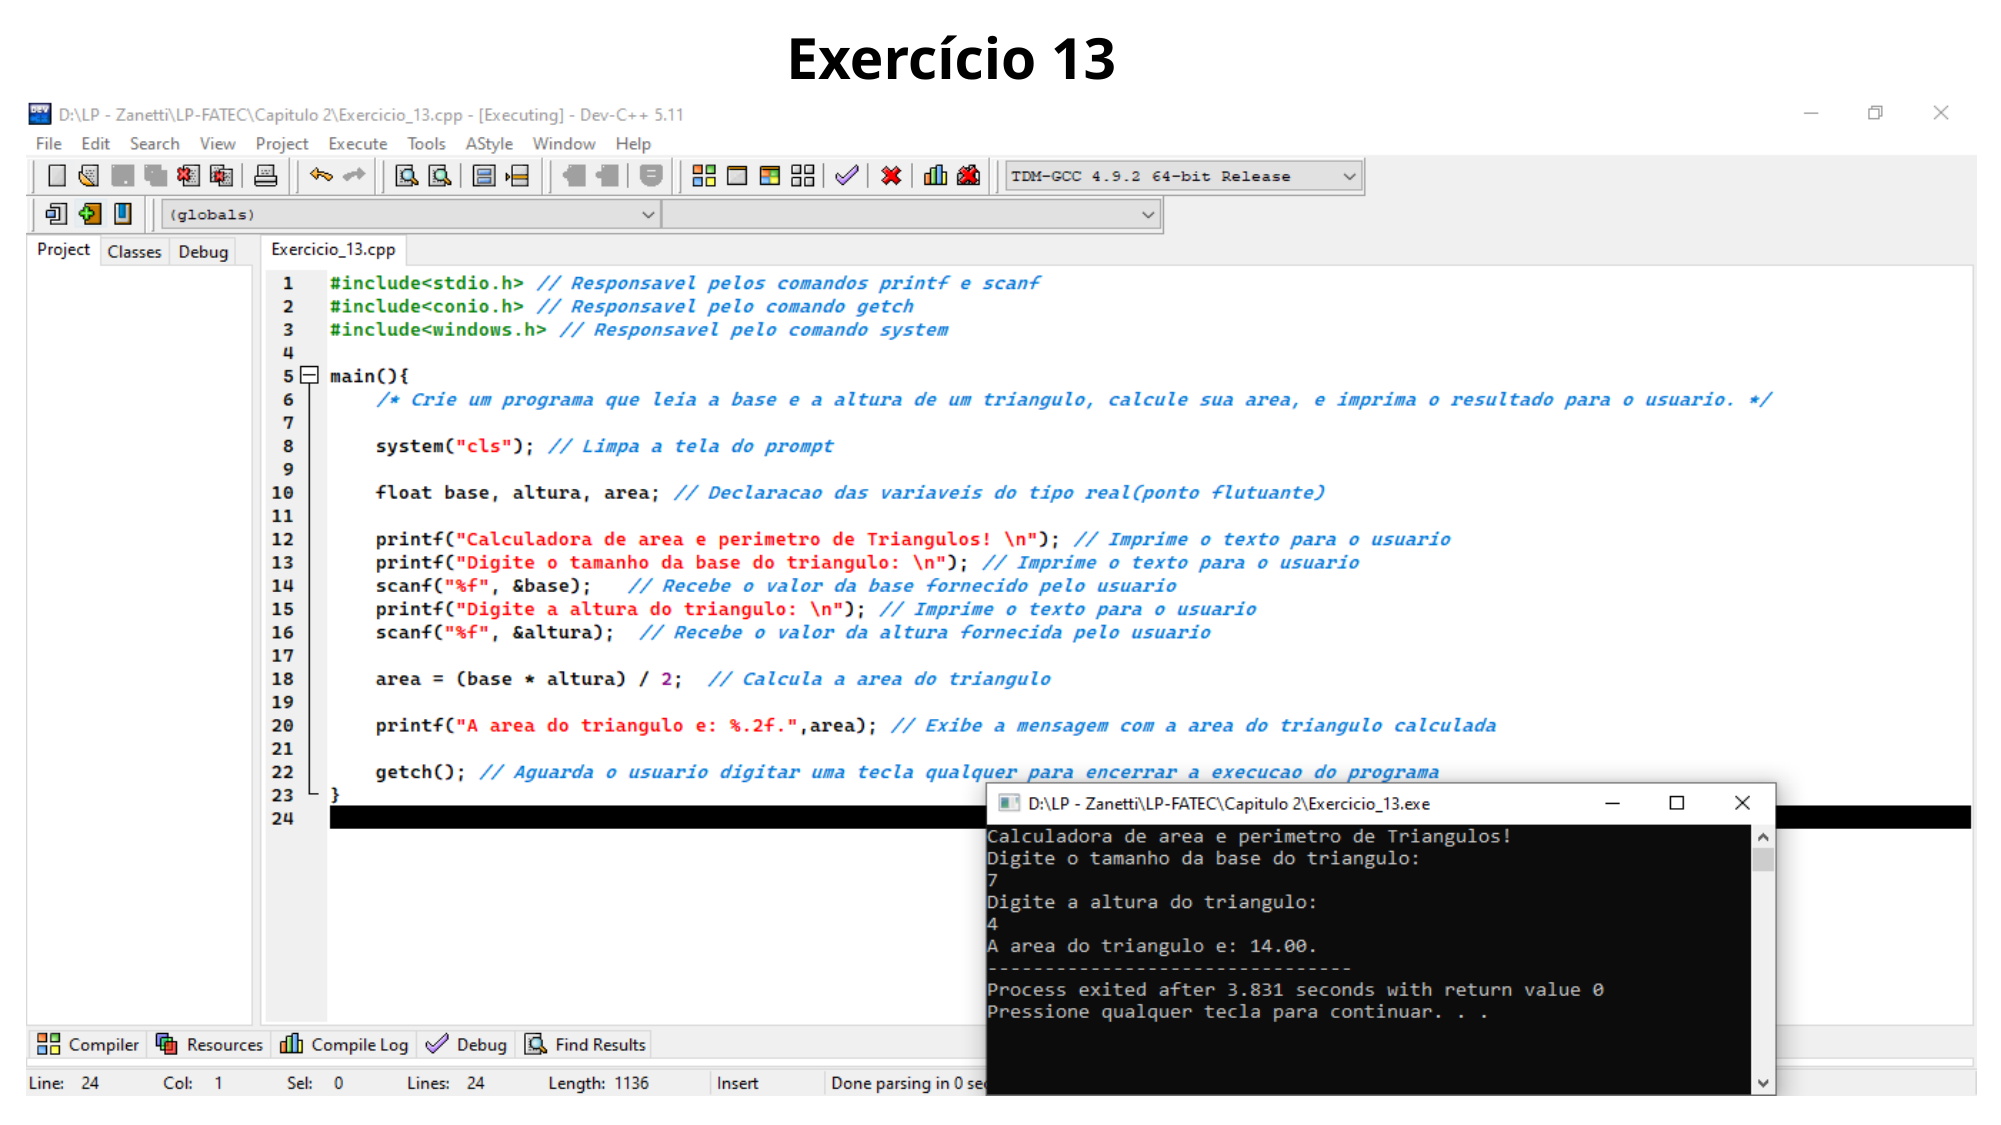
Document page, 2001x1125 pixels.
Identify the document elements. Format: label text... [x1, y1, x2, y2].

picture [26, 99, 1977, 1096]
title Exercício 13 [548, 22, 1355, 99]
